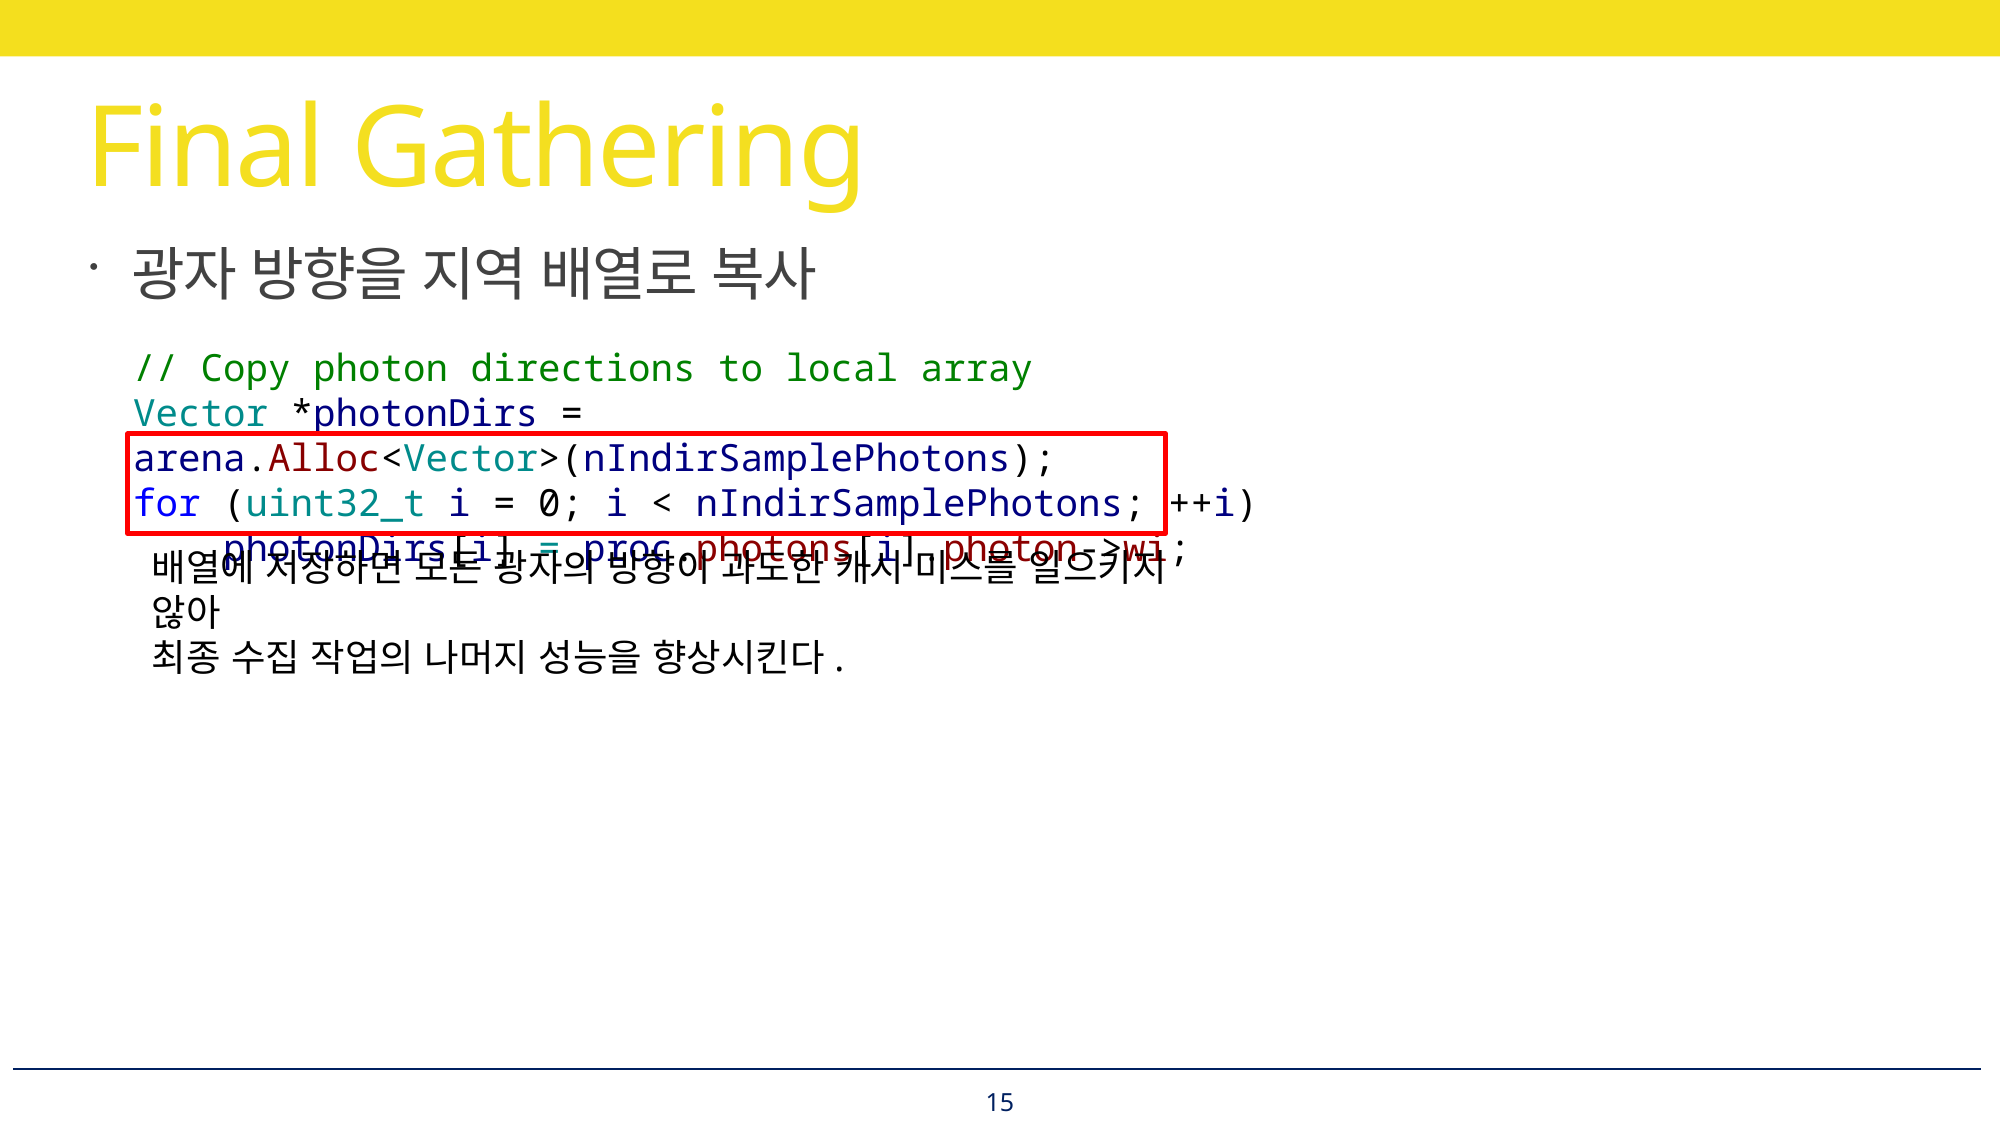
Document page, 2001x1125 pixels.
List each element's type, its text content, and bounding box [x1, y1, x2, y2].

text_box // Copy photon directions to local array Vector *photonDirs = arena.Alloc<Vector>(nIndirSamplePhotons); for (uint32_t i = 0; i < nIndirSamplePhotons; ++i) photonDirs[i] = proc.photons[i].photon->wi; [118, 336, 1481, 577]
text_box [127, 433, 1166, 534]
text_box 배열에 저장하면 모든 광자의 방향이 과도한 캐시 미스를 일으키지 않아 최종 수집 작업의 나머지 성능을 향상시킨다. [151, 543, 1236, 679]
slide_number 15 [916, 1078, 1084, 1125]
list 광자 방향을 지역 배열로 복사 [85, 237, 1915, 1049]
title Final Gathering [85, 89, 1915, 212]
